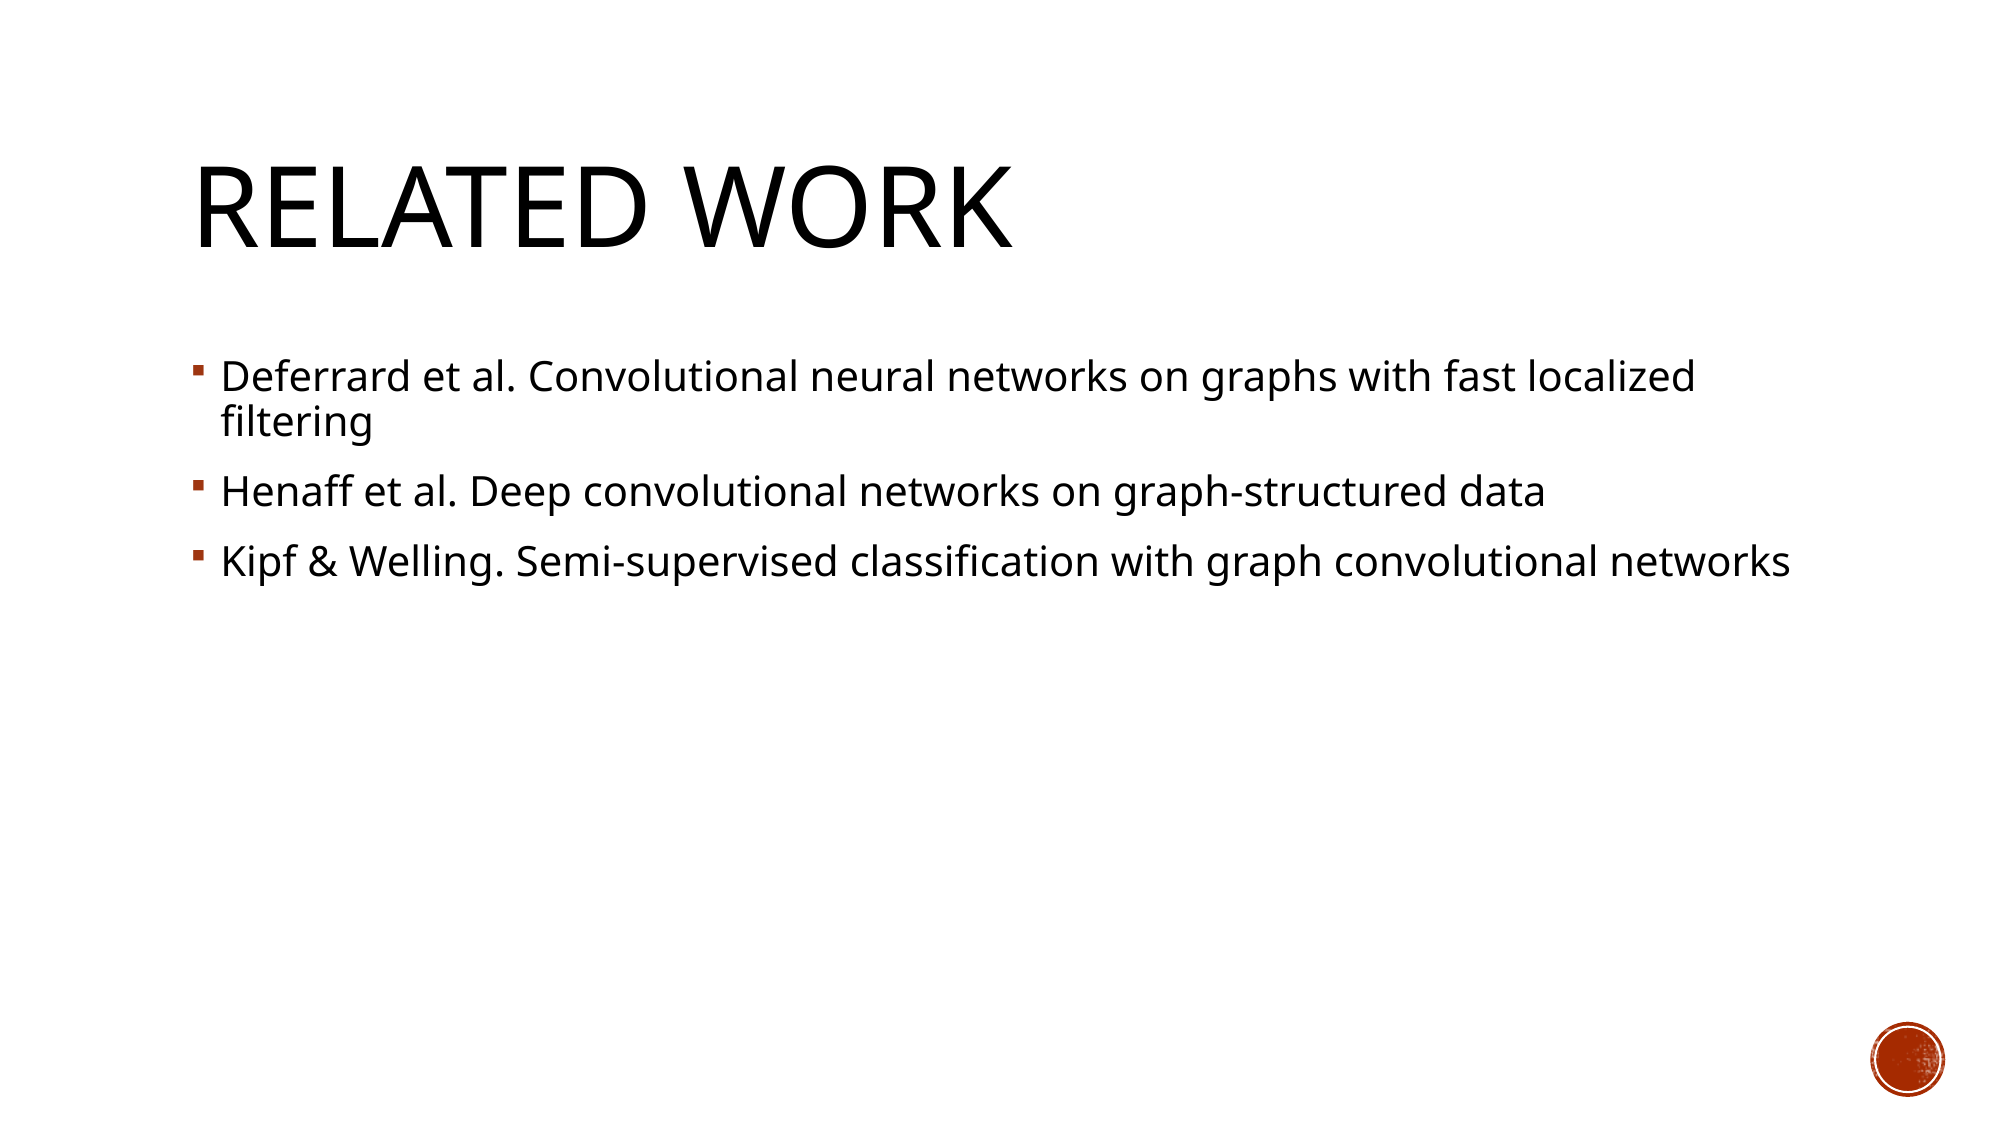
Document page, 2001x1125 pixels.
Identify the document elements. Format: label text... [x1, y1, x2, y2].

title Related work [175, 79, 1826, 344]
list Deferrard et al. Convolutional neural networks on graphs with fast localized filtering Henaff et al. Deep convolutional networks on graph-structured data Kipf & Welling. Semi-supervised classification with graph convolutional networks [175, 348, 1826, 1013]
